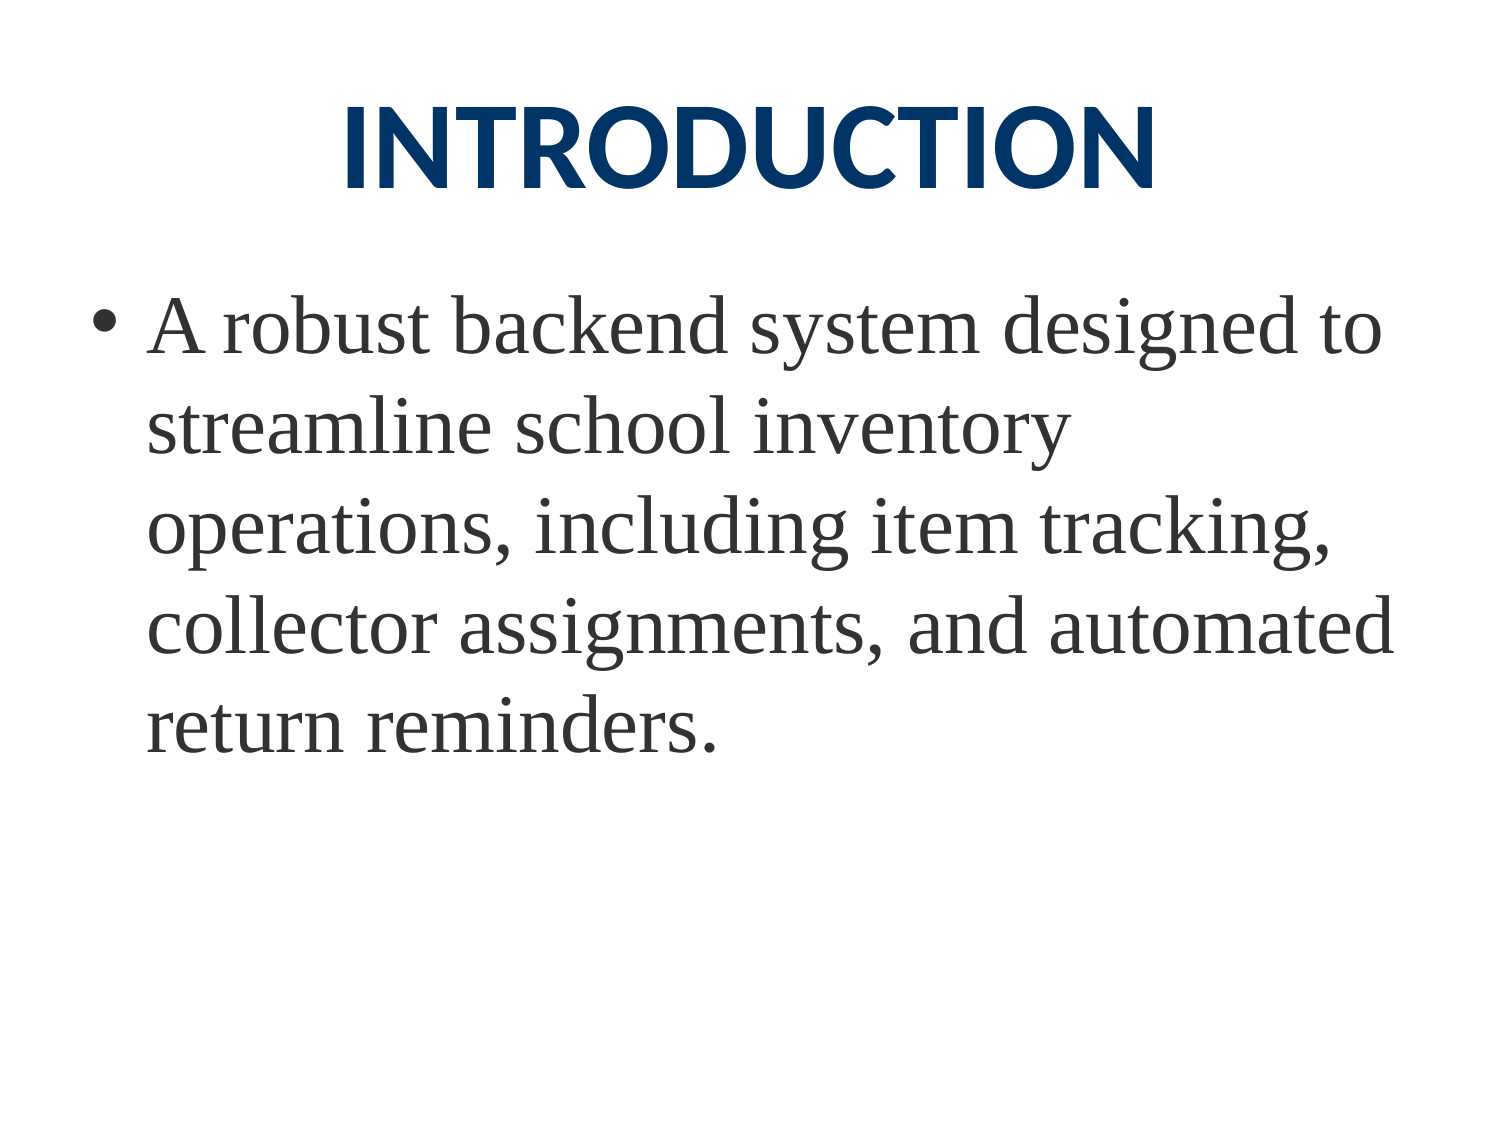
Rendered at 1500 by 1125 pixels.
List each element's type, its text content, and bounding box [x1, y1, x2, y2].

title INTRODUCTION [75, 45, 1425, 233]
list A robust backend system designed to streamline school inventory operations, including item tracking, collector assignments, and automated return reminders. [75, 262, 1425, 1005]
